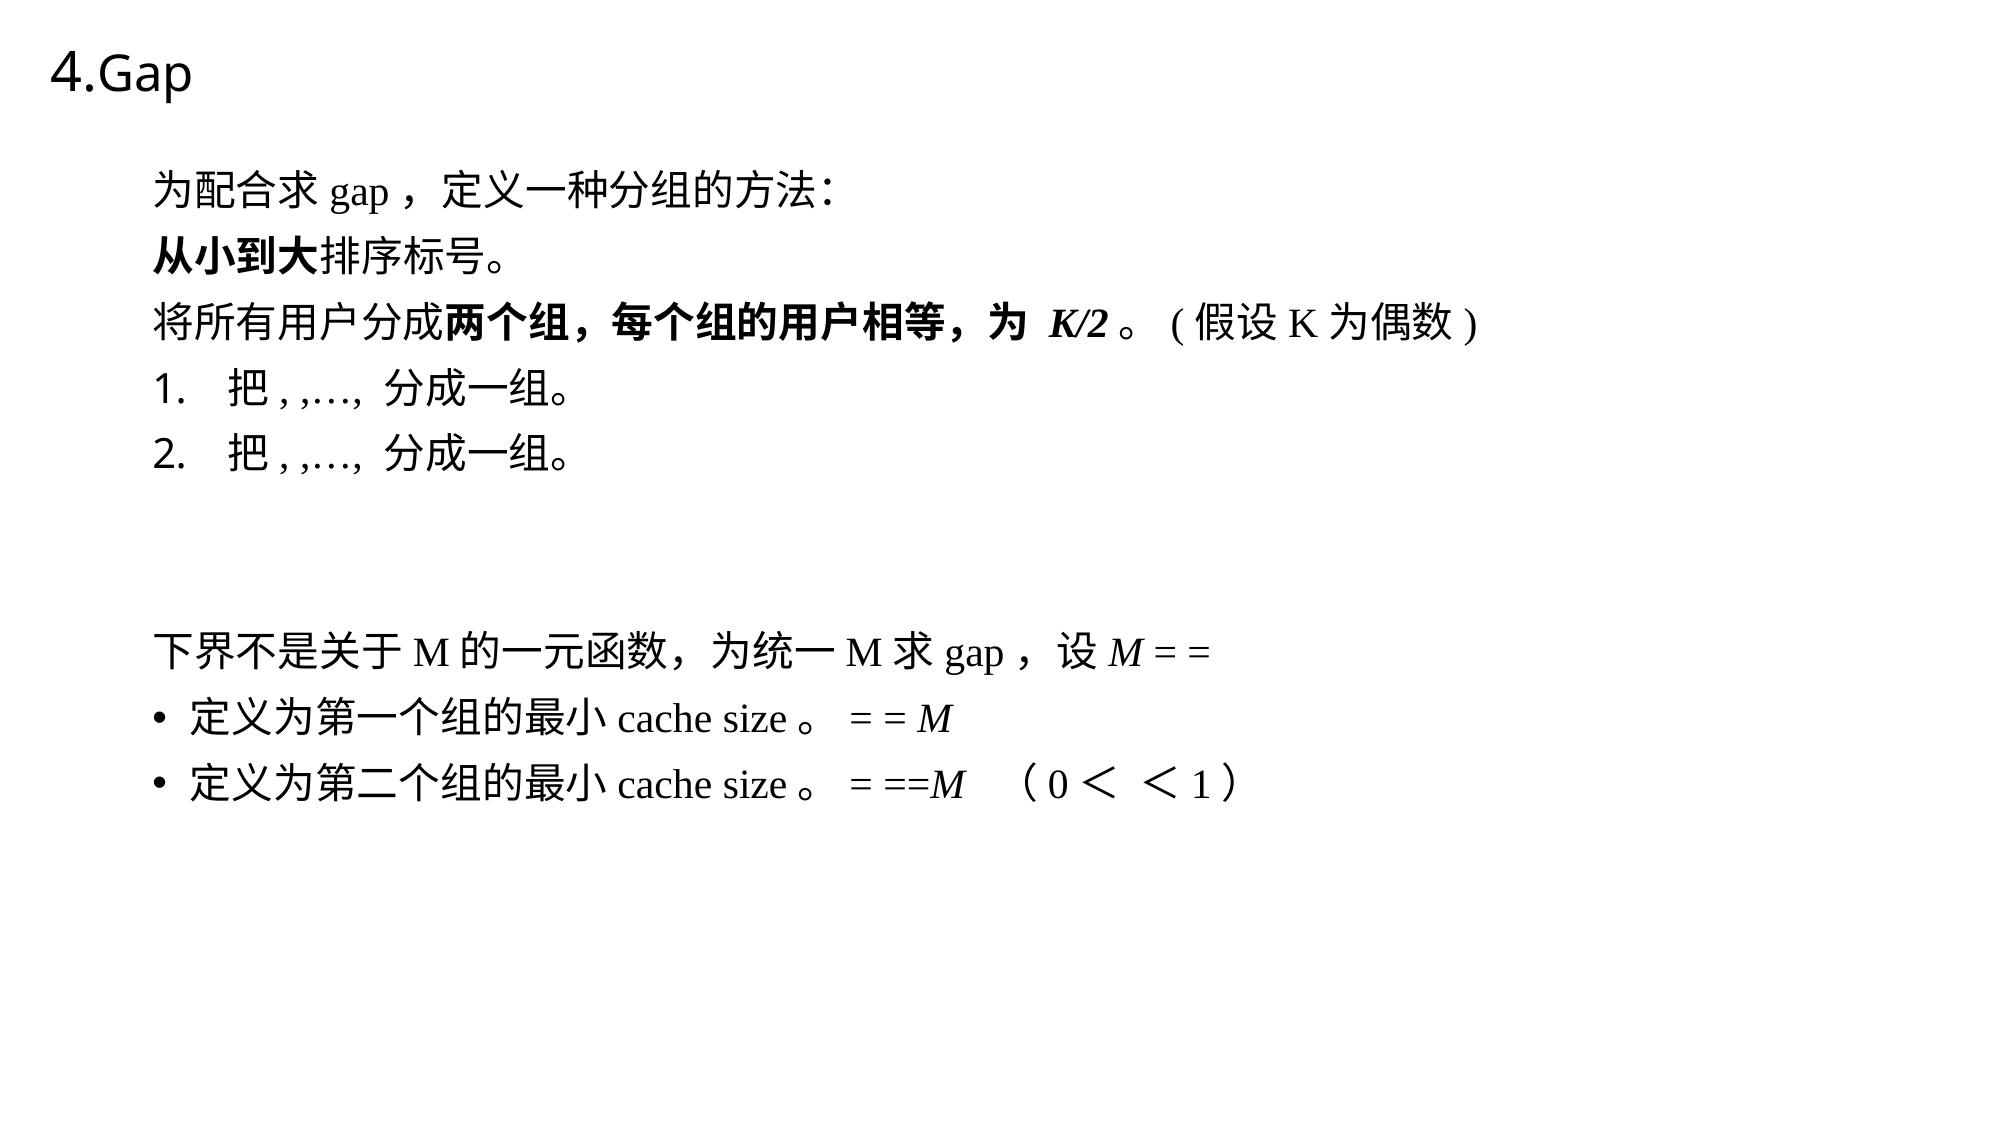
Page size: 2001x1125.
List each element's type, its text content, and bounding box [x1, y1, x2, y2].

title 4.Gap [35, 35, 549, 112]
